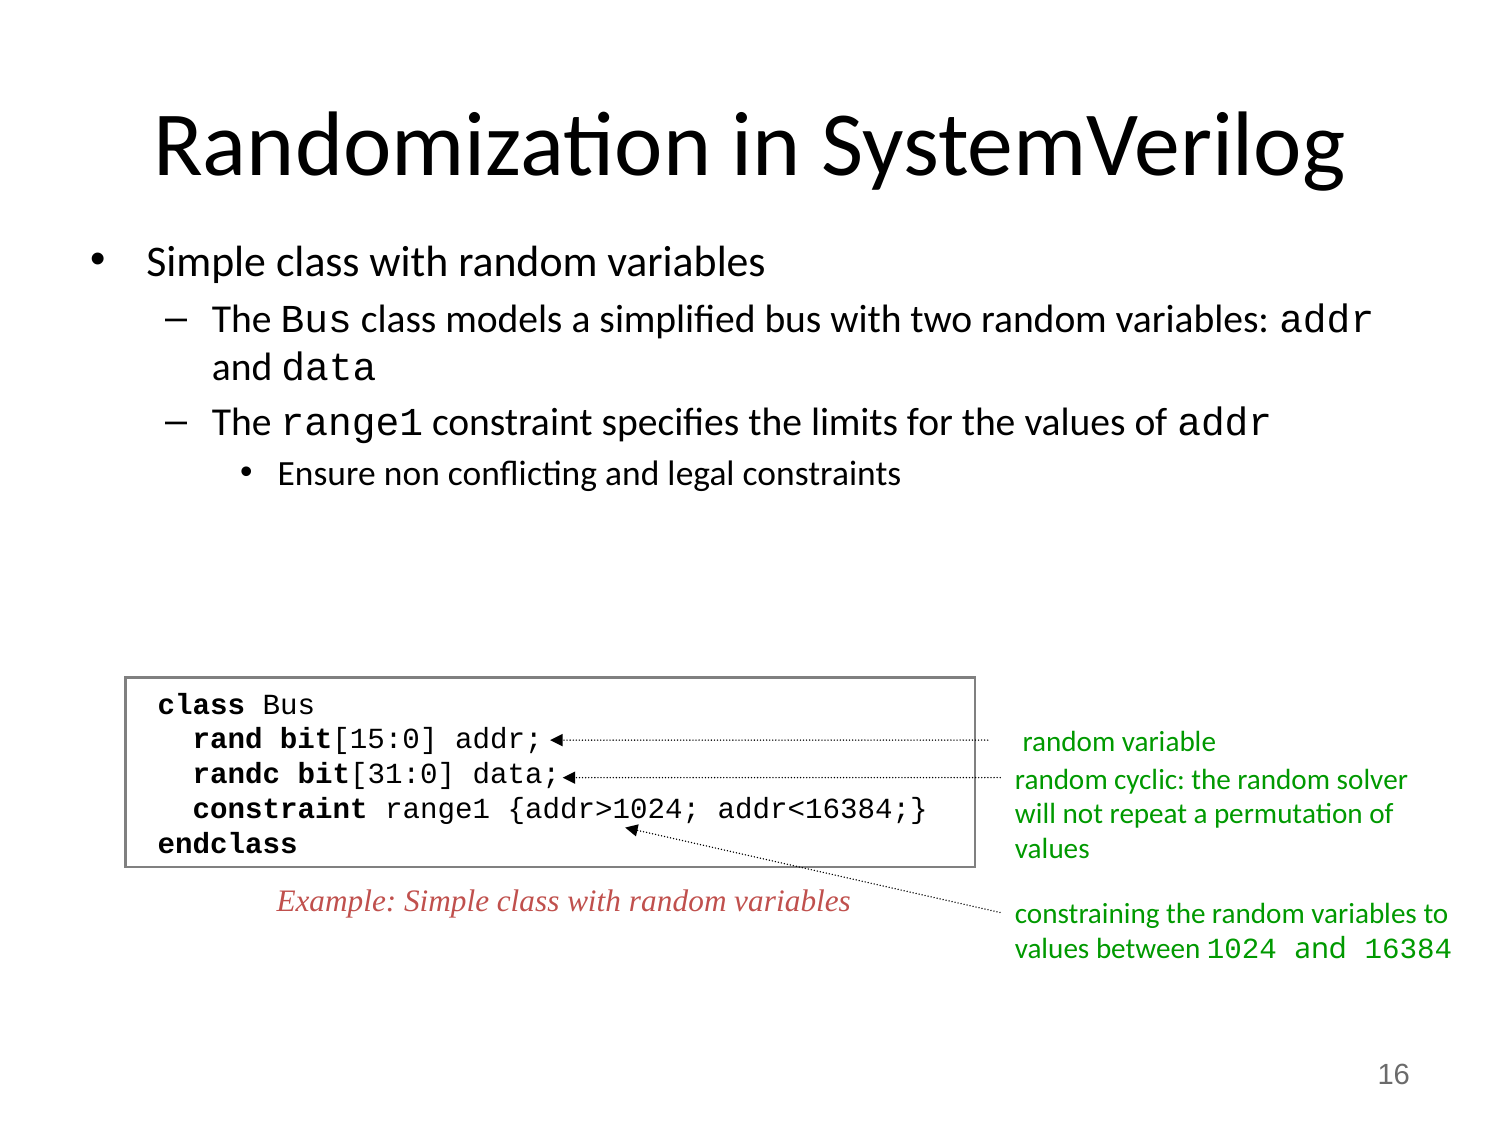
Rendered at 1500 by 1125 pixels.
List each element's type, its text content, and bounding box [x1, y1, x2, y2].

text_box constraining the random variables to values between 1024 and 16384 [999, 887, 1475, 973]
text_box random variable [1007, 715, 1232, 752]
text_box Example: Simple class with random variables [261, 872, 867, 925]
list Simple class with random variables The Bus class models a simplified bus with two random variables: addr and data The range1 constraint specifies the limits for the values of addr Ensure non conflicting and legal constraints [75, 233, 1425, 525]
text_box class Bus rand bit[15:0] addr; randc bit[31:0] data; constraint range1 {addr>1024; addr<16384;} endclass [125, 677, 976, 868]
text_box [550, 733, 563, 747]
text_box random cyclic: the random solver will not repeat a permutation of values [1000, 752, 1475, 873]
title Randomization in SystemVerilog [75, 45, 1425, 233]
slide_number 16 [1074, 1042, 1425, 1103]
text_box [625, 824, 639, 837]
text_box [562, 771, 576, 784]
